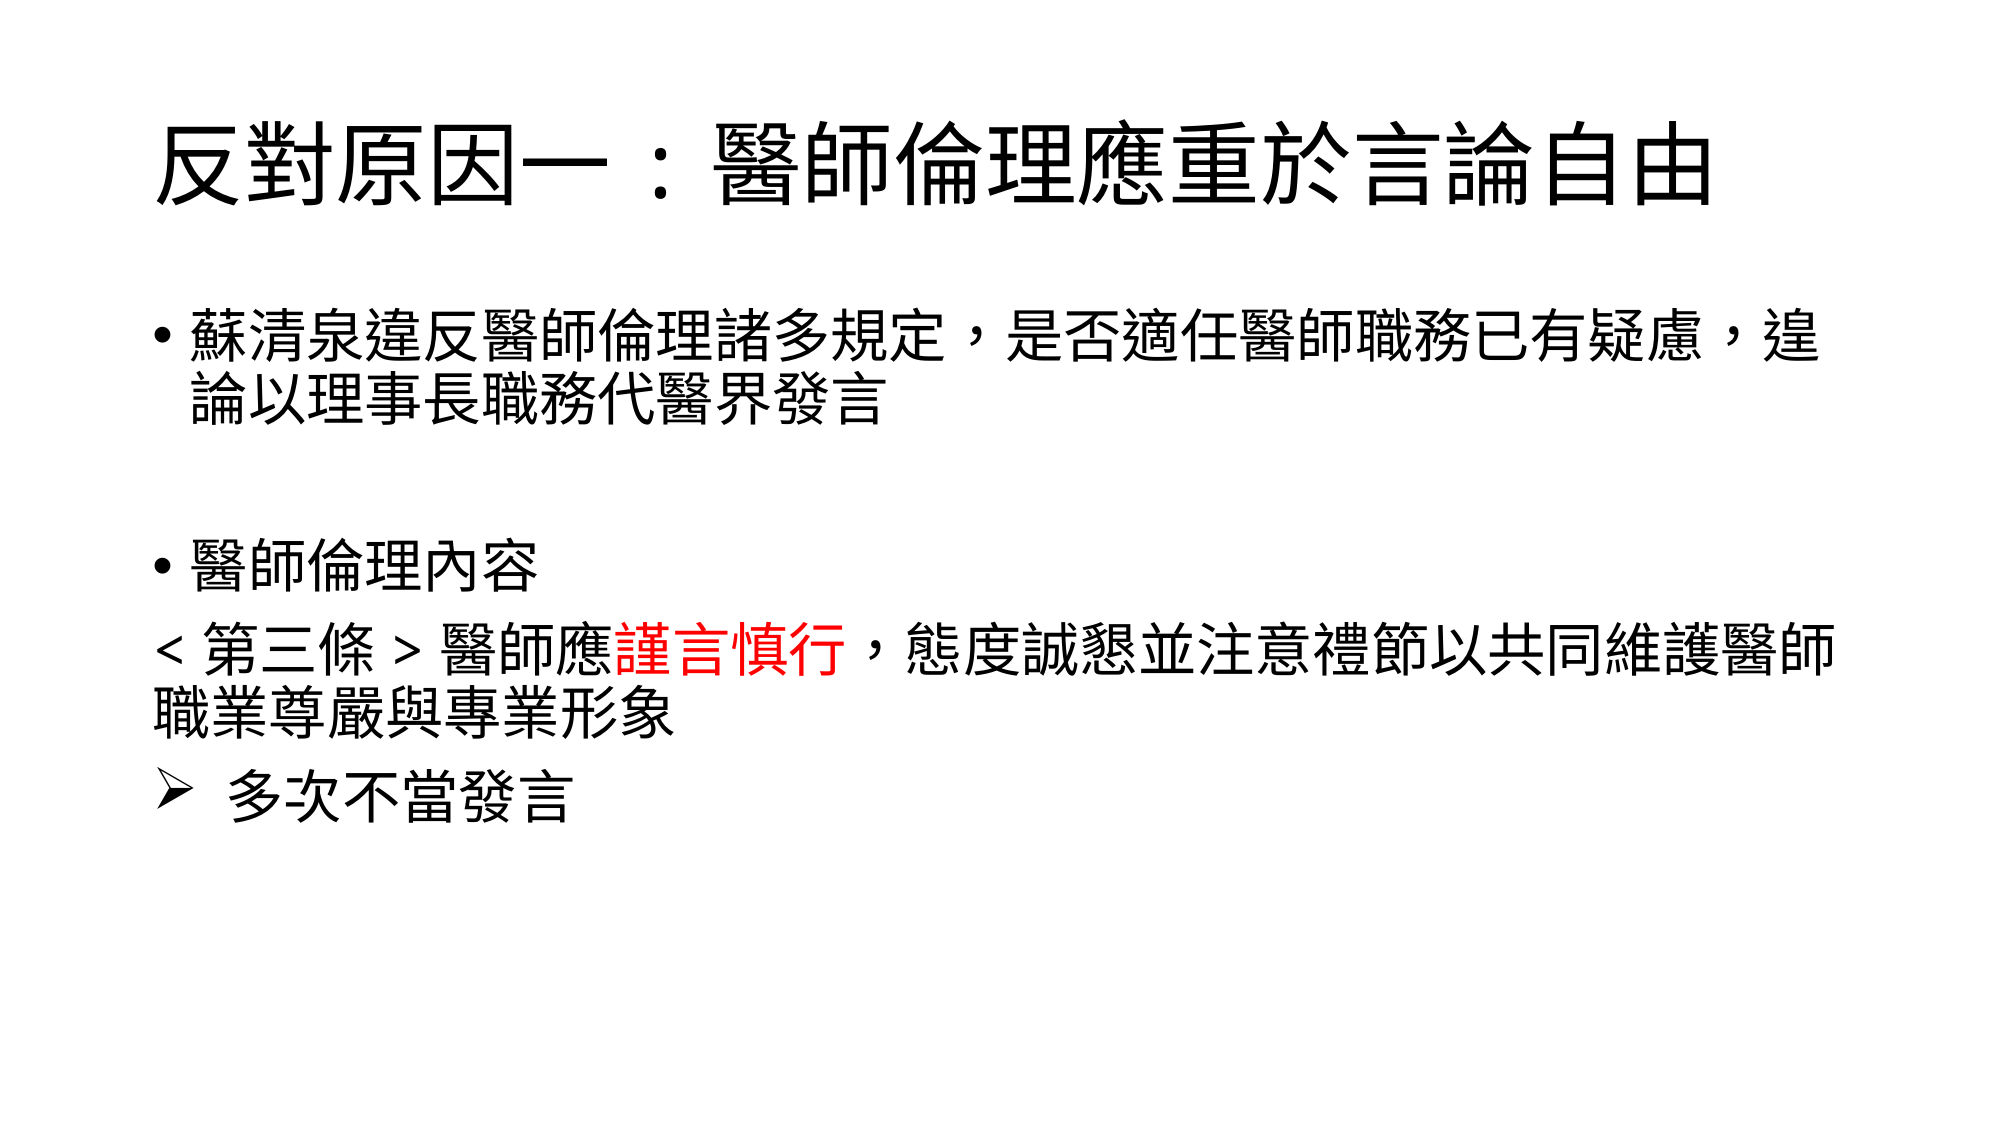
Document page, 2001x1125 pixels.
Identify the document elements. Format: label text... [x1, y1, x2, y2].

title 反對原因一:醫師倫理應重於言論自由 [137, 59, 1863, 278]
list 蘇清泉違反醫師倫理諸多規定，是否適任醫師職務已有疑慮，遑論以理事長職務代醫界發言 醫師倫理內容 <第三條>醫師應謹言慎行，態度誠懇並注意禮節以共同維護醫師職業尊嚴與專業形象 多次不當發言 [137, 299, 1863, 1014]
